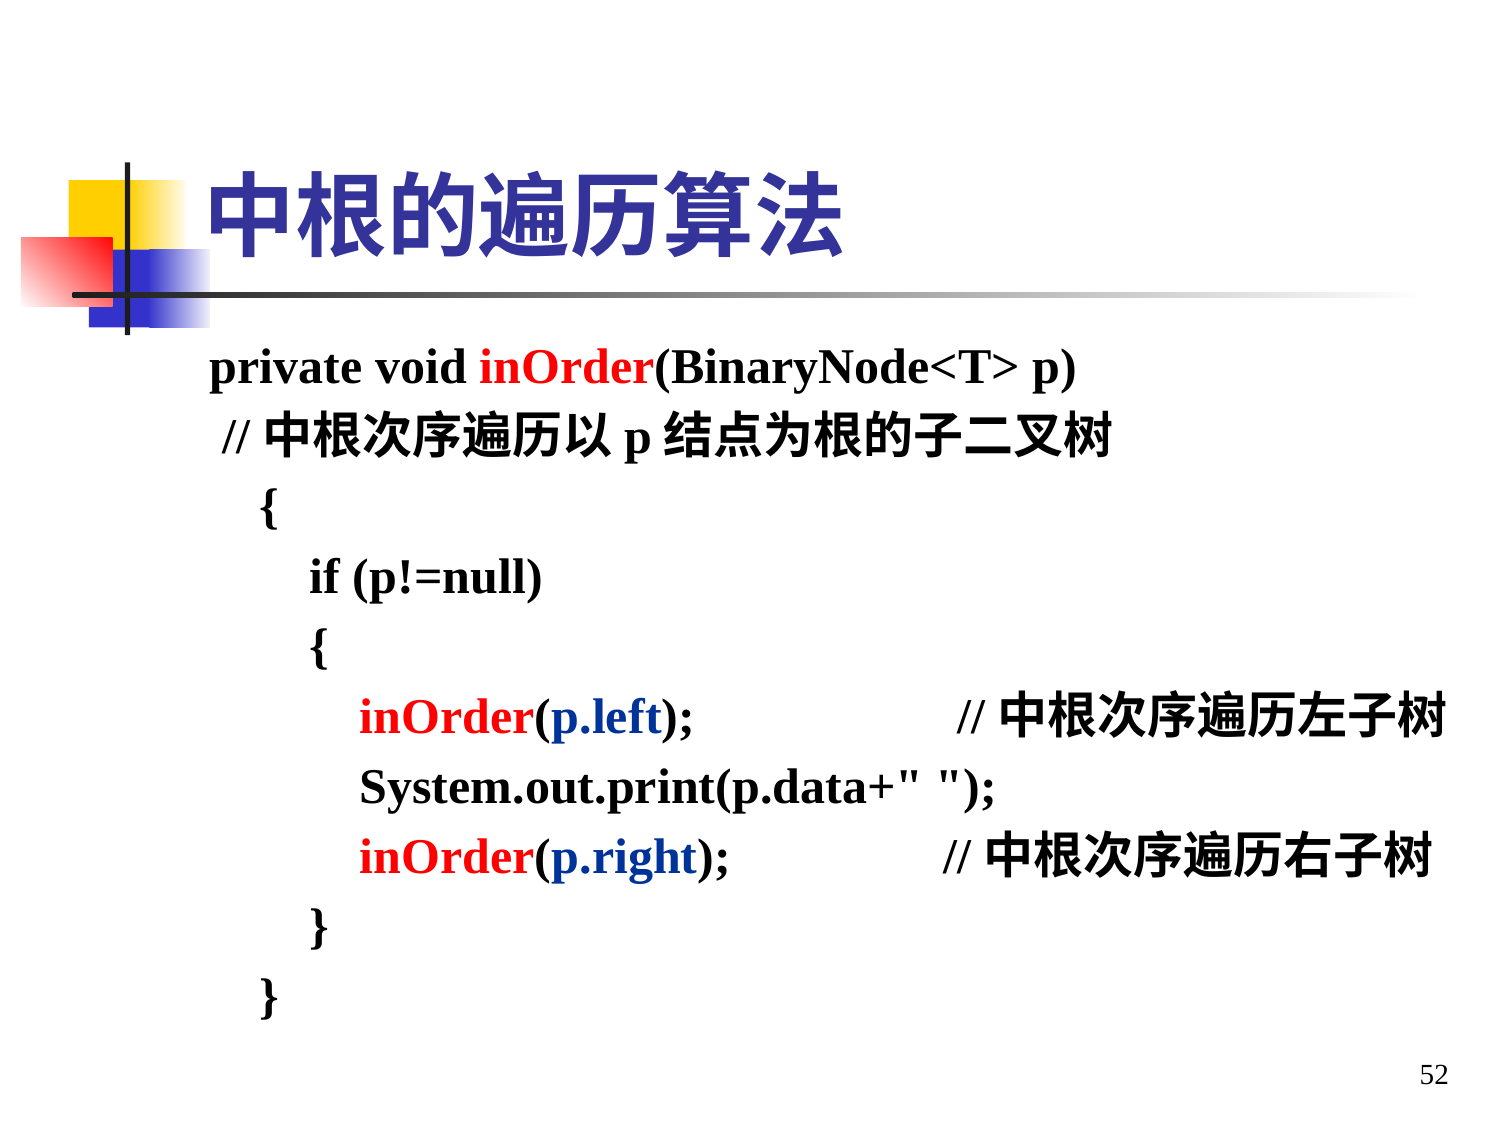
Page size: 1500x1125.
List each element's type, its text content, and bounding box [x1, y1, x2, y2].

title 中根的遍历算法 [188, 137, 1468, 275]
slide_number 52 [1151, 1022, 1465, 1099]
list private void inOrder(BinaryNode<T> p) //中根次序遍历以p结点为根的子二叉树 { if (p!=null) { inOrder(p.left); //中根次序遍历左子树 System.out.print(p.data+" "); inOrder(p.right); //中根次序遍历右子树 } } [194, 326, 1470, 1002]
